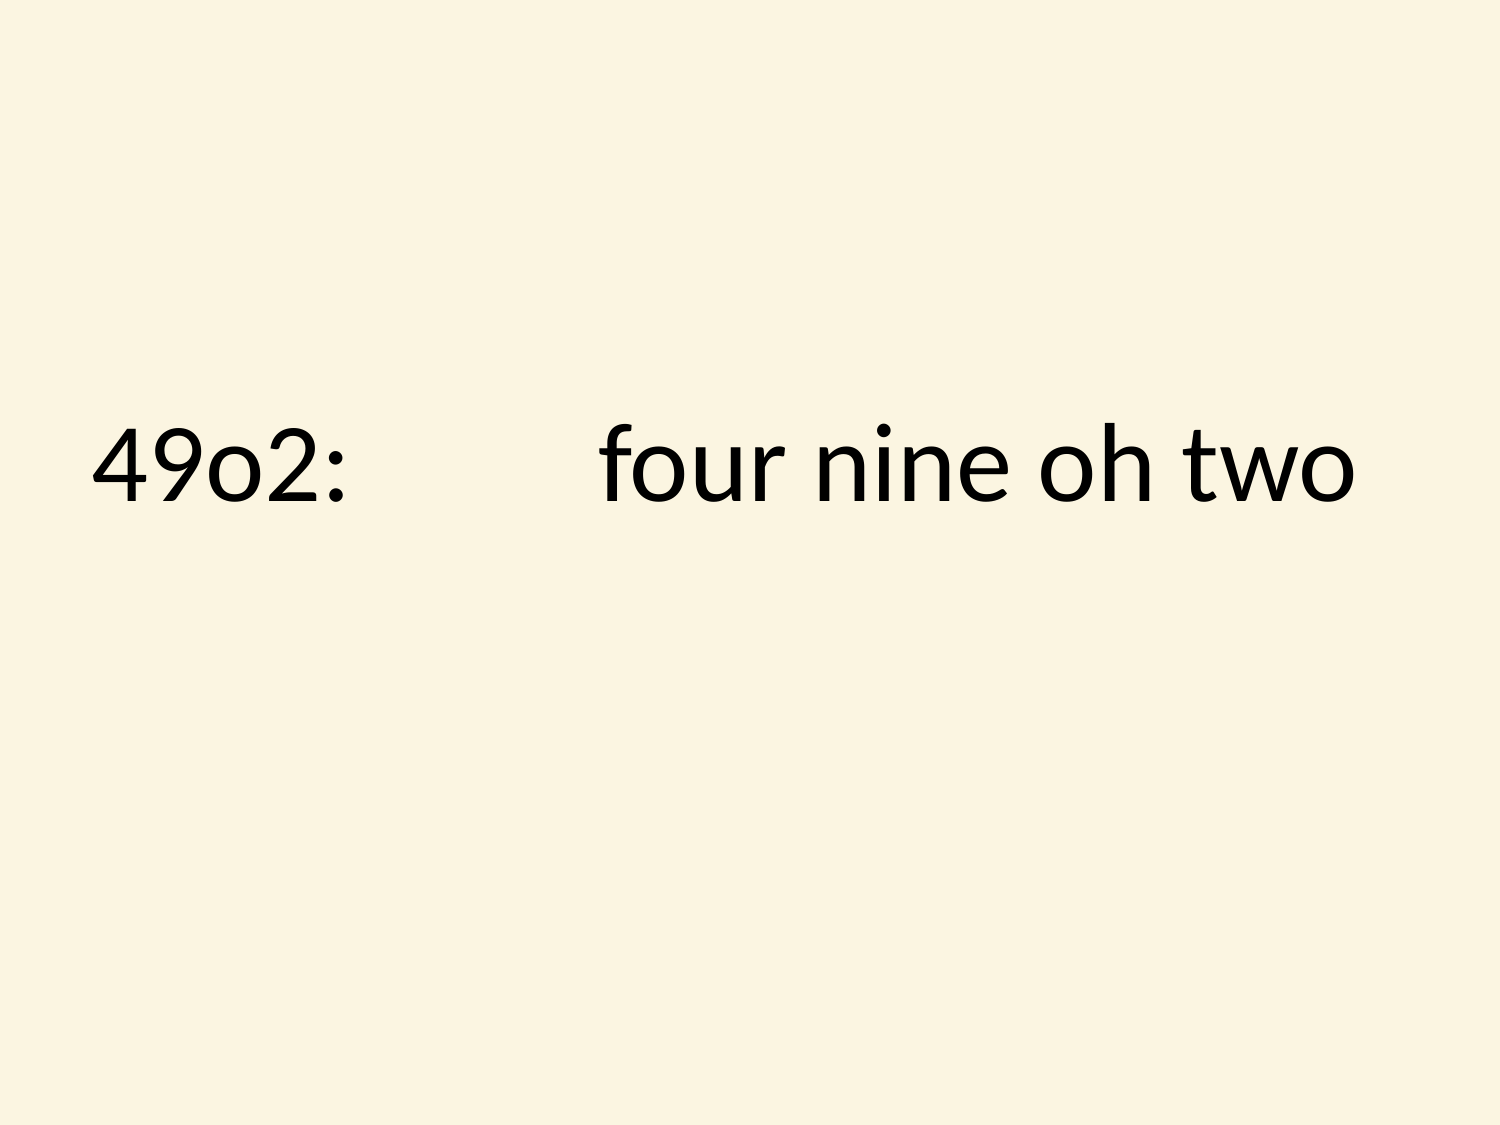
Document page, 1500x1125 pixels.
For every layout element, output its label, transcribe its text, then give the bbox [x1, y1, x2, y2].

list 49o2: four nine oh two [76, 66, 1428, 1036]
